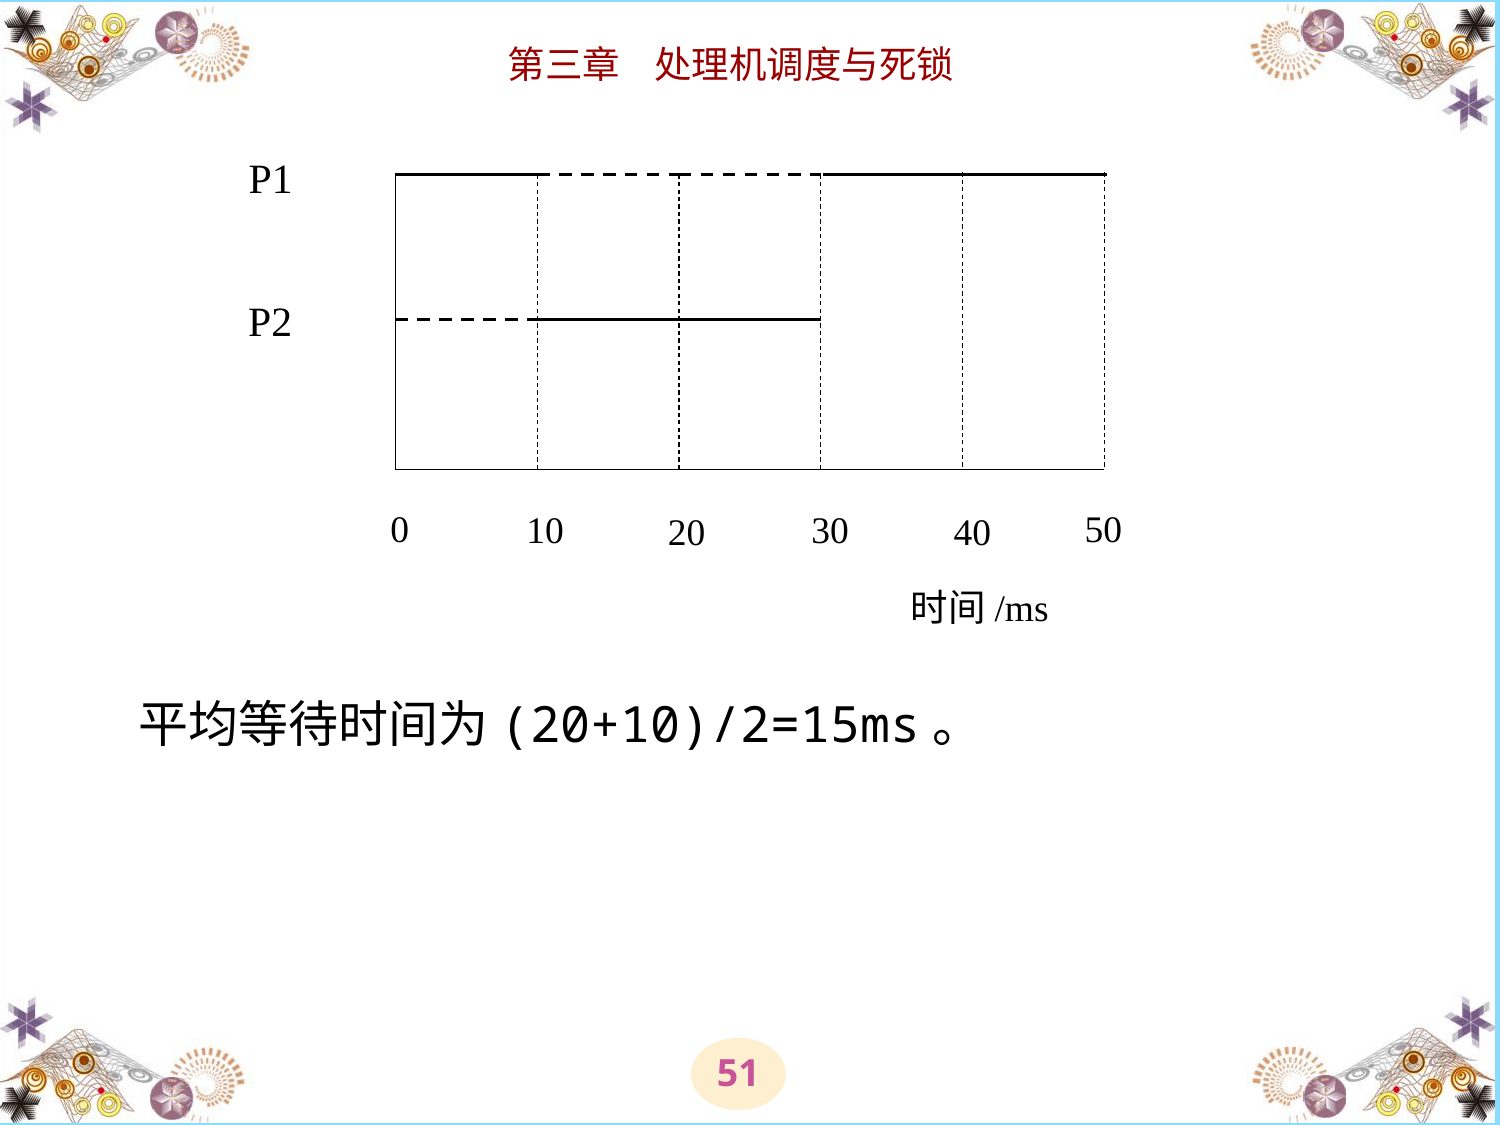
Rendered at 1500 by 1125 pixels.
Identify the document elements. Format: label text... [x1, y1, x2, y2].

text_box 0 [375, 497, 428, 557]
picture [0, 2, 1495, 1123]
text_box 40 [938, 500, 1019, 561]
text_box P1 [233, 144, 376, 210]
text_box 20 [653, 500, 734, 561]
text_box 10 [511, 499, 583, 559]
text_box 50 [1069, 497, 1143, 557]
text_box 时间/ms [895, 576, 1105, 636]
text_box P2 [233, 287, 325, 352]
text_box 30 [796, 499, 878, 559]
title 平均等待时间为(20+10)/2=15ms。 [123, 655, 1470, 892]
